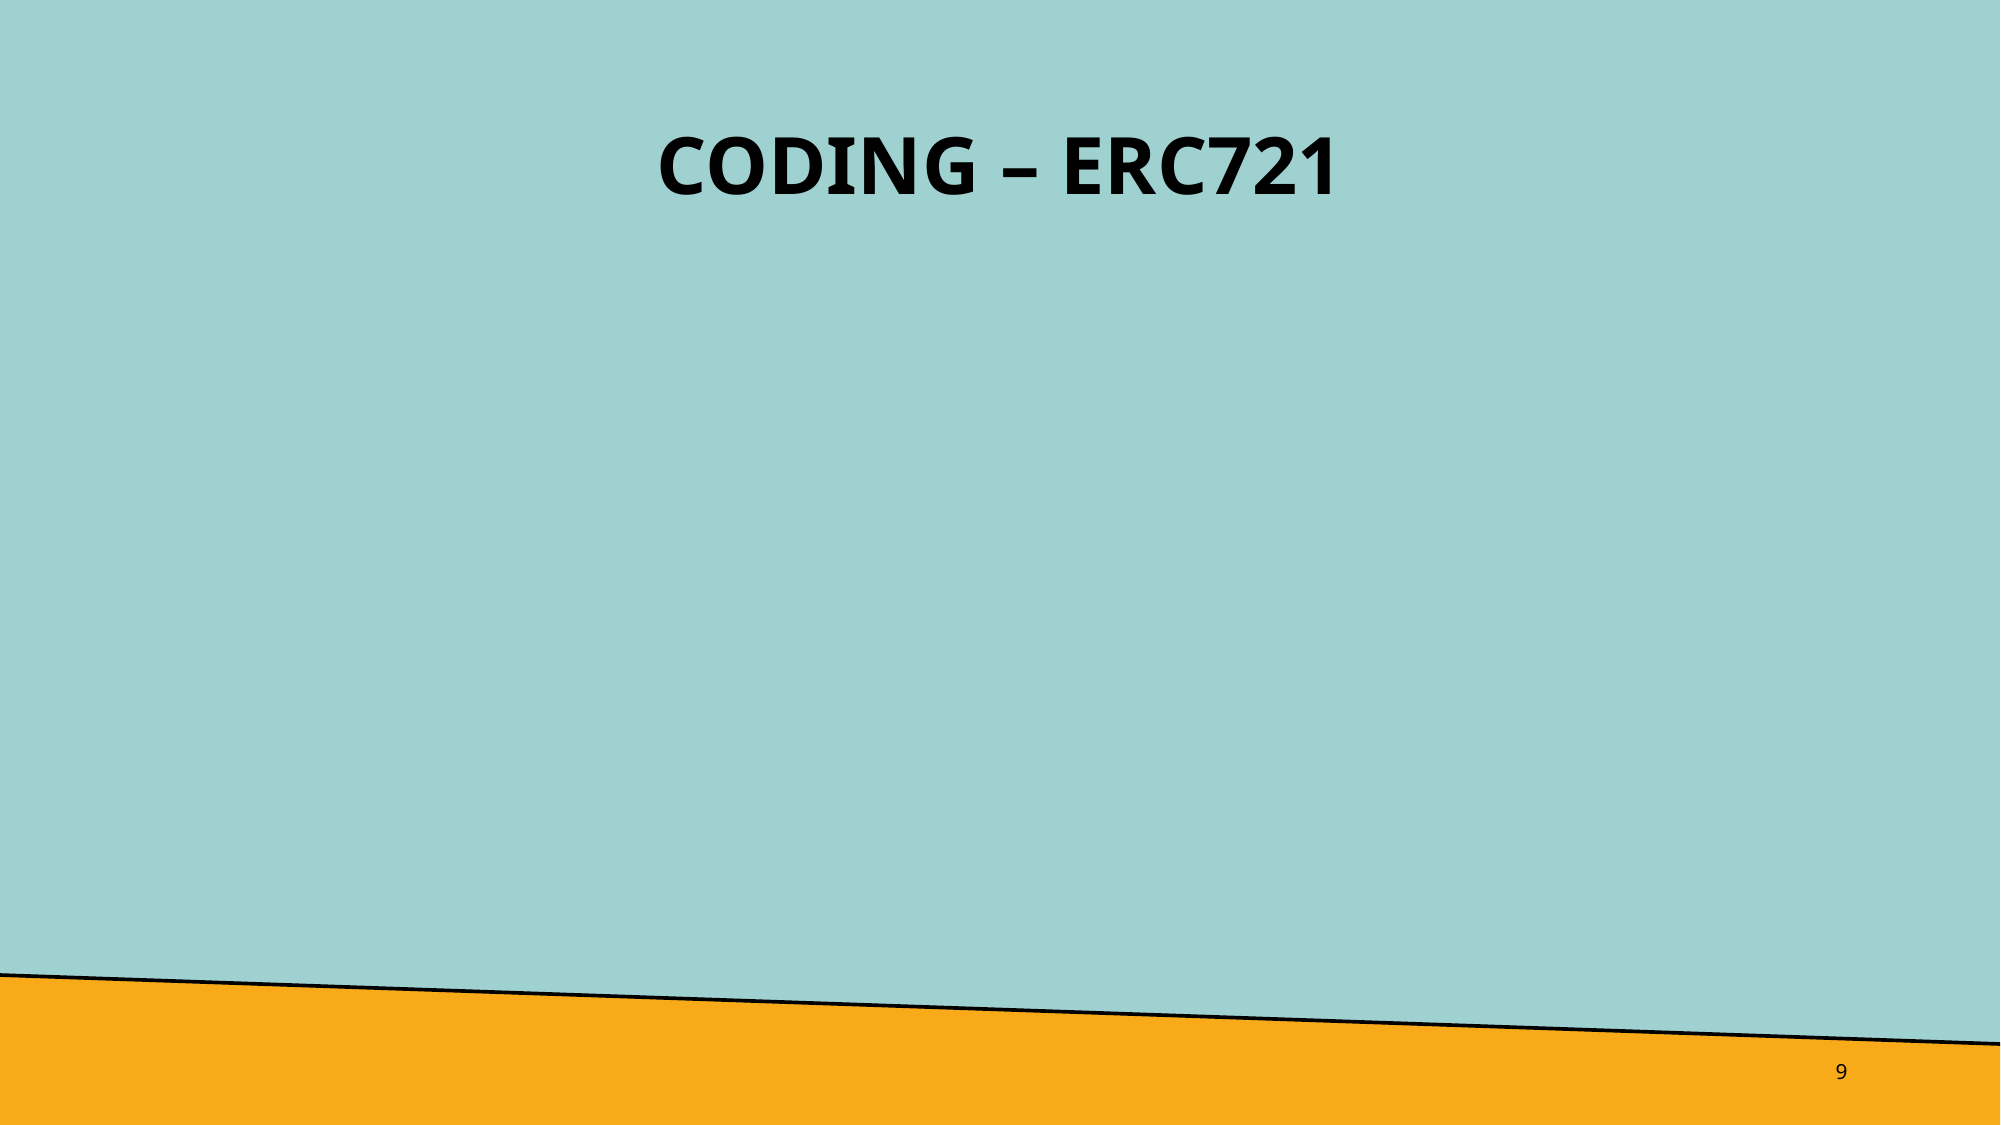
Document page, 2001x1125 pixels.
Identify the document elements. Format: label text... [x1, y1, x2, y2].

title Coding – ERC721 [137, 59, 1863, 278]
slide_number 9 [1412, 1042, 1863, 1103]
